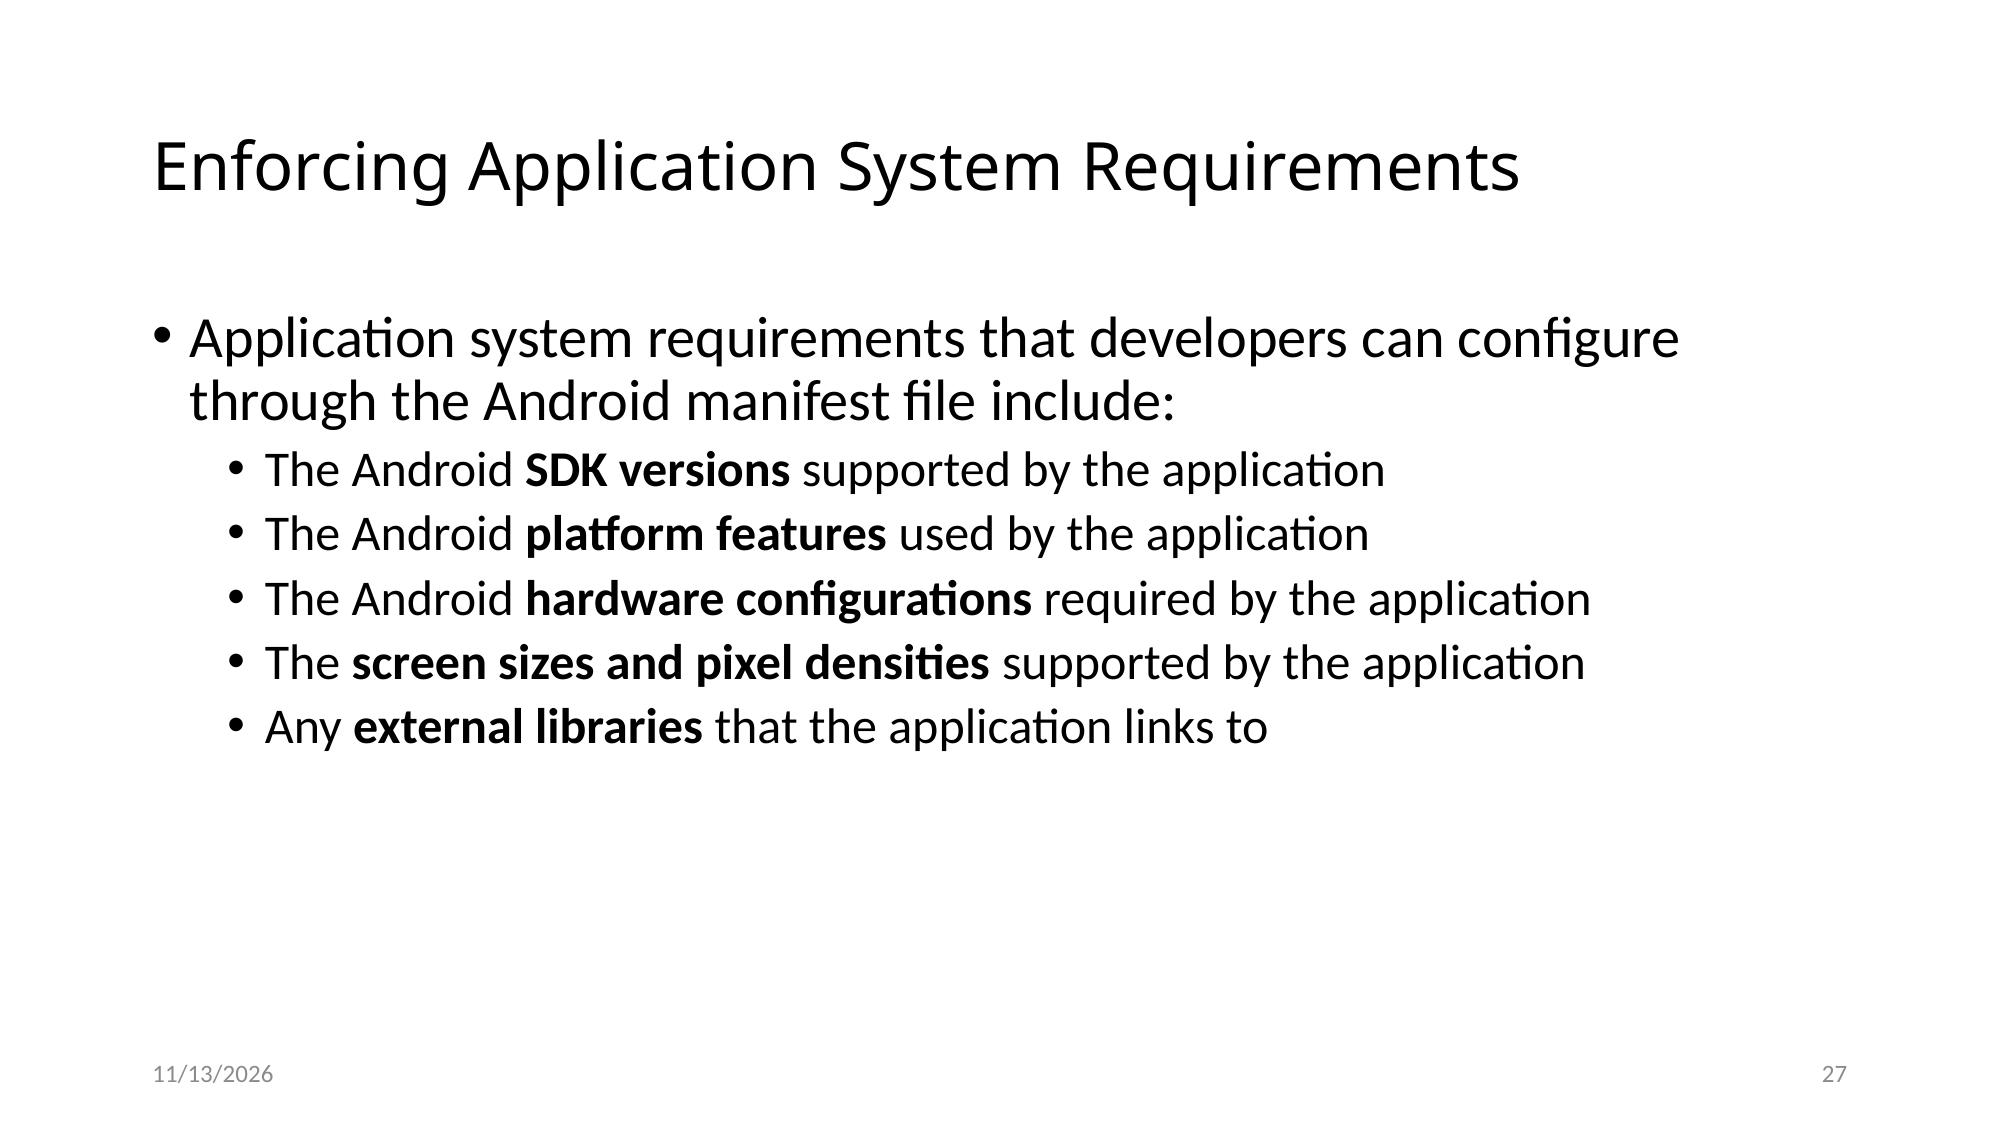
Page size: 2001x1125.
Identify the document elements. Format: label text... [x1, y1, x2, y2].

slide_number 27 [1412, 1042, 1863, 1103]
title Enforcing Application System Requirements [137, 59, 1863, 278]
list Application system requirements that developers can configure through the Android manifest file include: The Android SDK versions supported by the application The Android platform features used by the application The Android hardware configurations required by the application The screen sizes and pixel densities supported by the application Any external libraries that the application links to [137, 299, 1863, 1014]
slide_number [137, 1042, 588, 1103]
